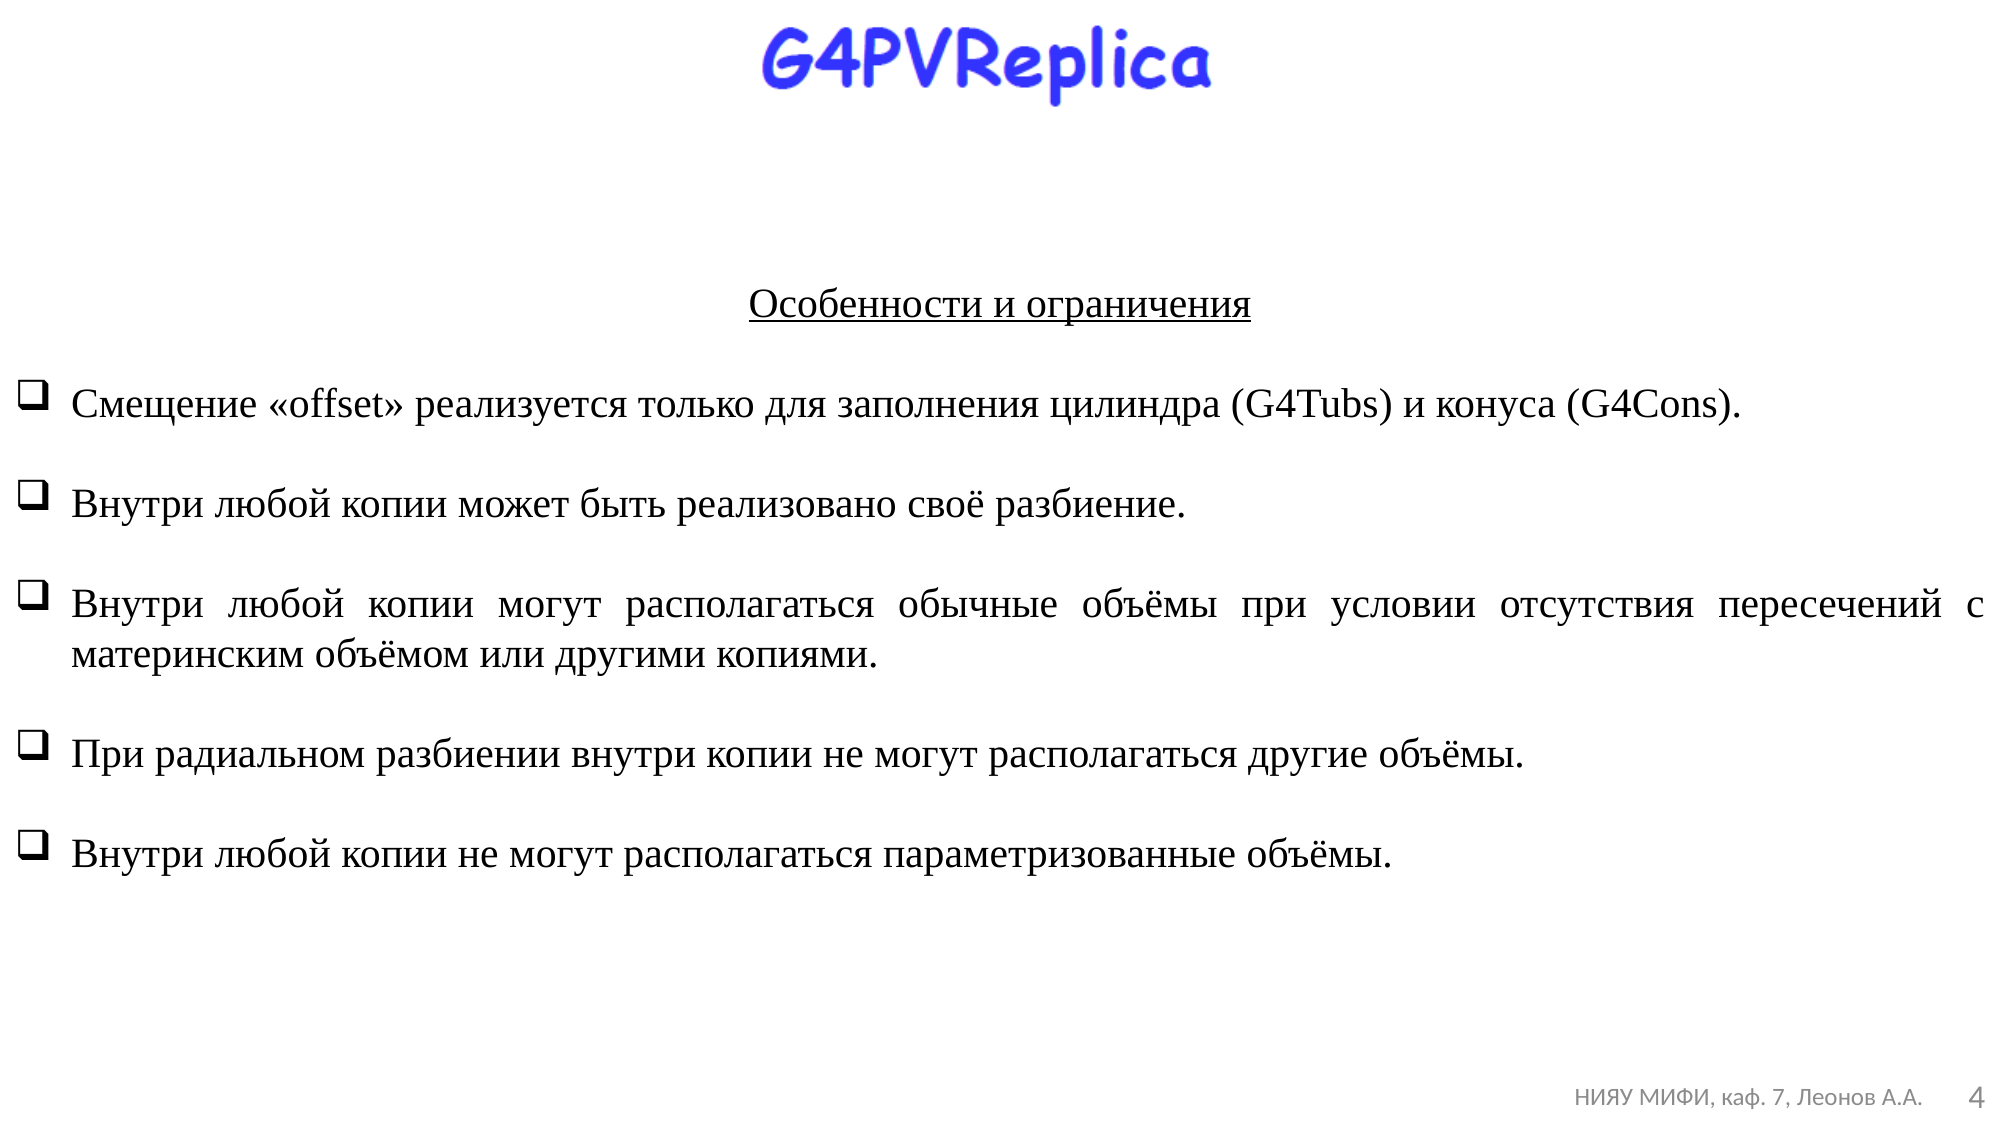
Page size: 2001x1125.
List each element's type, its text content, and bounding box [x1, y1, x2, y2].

picture [744, 0, 1228, 110]
text_box Особенности и ограничения Смещение «offset» реализуется только для заполнения цилиндра (G4Tubs) и конуса (G4Cons). Внутри любой копии может быть реализовано своё разбиение. Внутри любой копии могут располагаться обычные объёмы при условии отсутствия пересечений с материнским объёмом или другими копиями. При радиальном разбиении внутри копии не могут располагаться другие объёмы. Внутри любой копии не могут располагаться параметризованные объёмы. [0, 268, 2000, 884]
text_box НИЯУ МИФИ, каф. 7, Леонов А.А. [1489, 1065, 1940, 1125]
slide_number 4 [1940, 1065, 2000, 1125]
